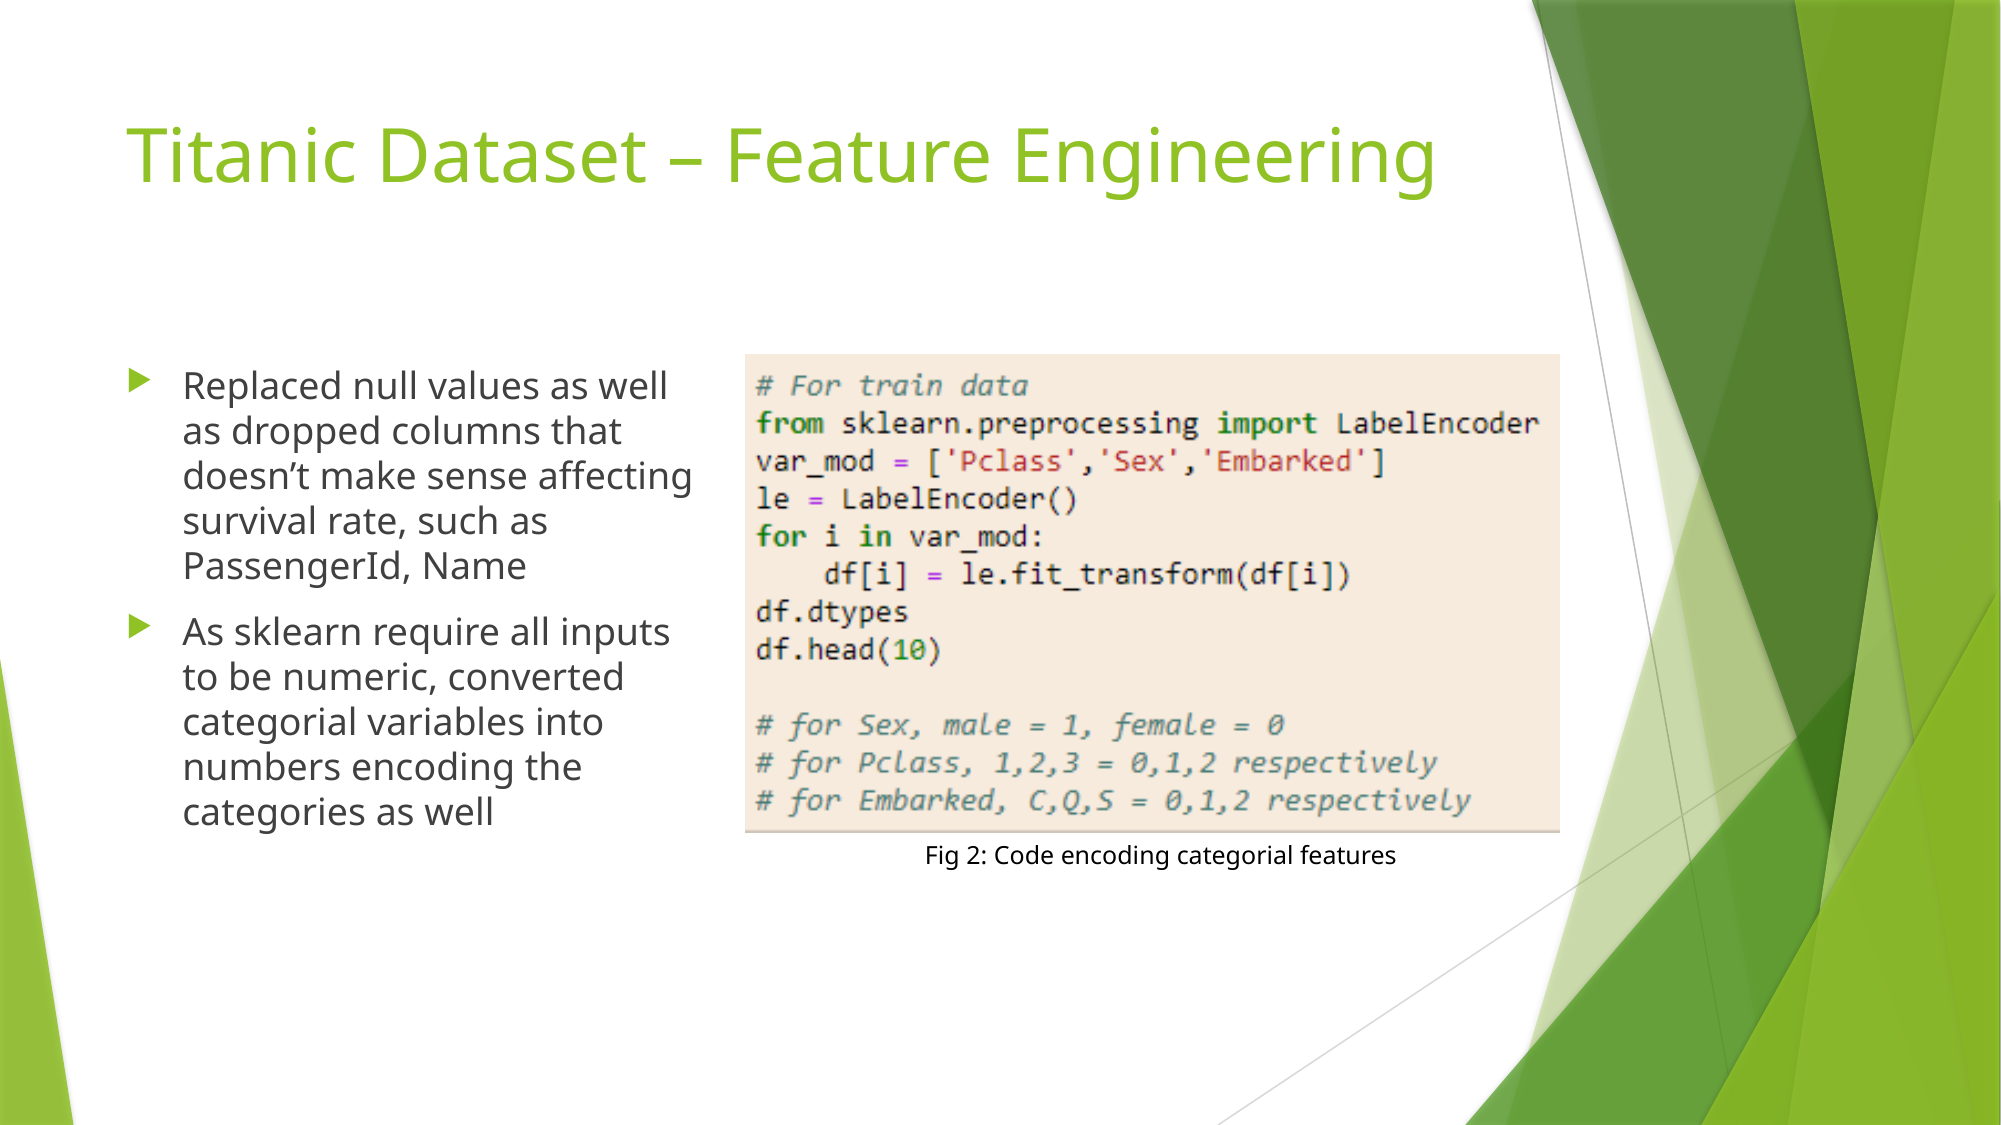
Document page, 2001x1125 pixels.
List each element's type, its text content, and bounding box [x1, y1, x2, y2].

title Titanic Dataset – Feature Engineering [111, 99, 1522, 317]
list Replaced null values as well as dropped columns that doesn’t make sense affecting survival rate, such as PassengerId, Name As sklearn require all inputs to be numeric, converted categorial variables into numbers encoding the categories as well [111, 354, 725, 992]
picture [744, 353, 1561, 833]
text_box Fig 2: Code encoding categorial features [910, 832, 1911, 878]
